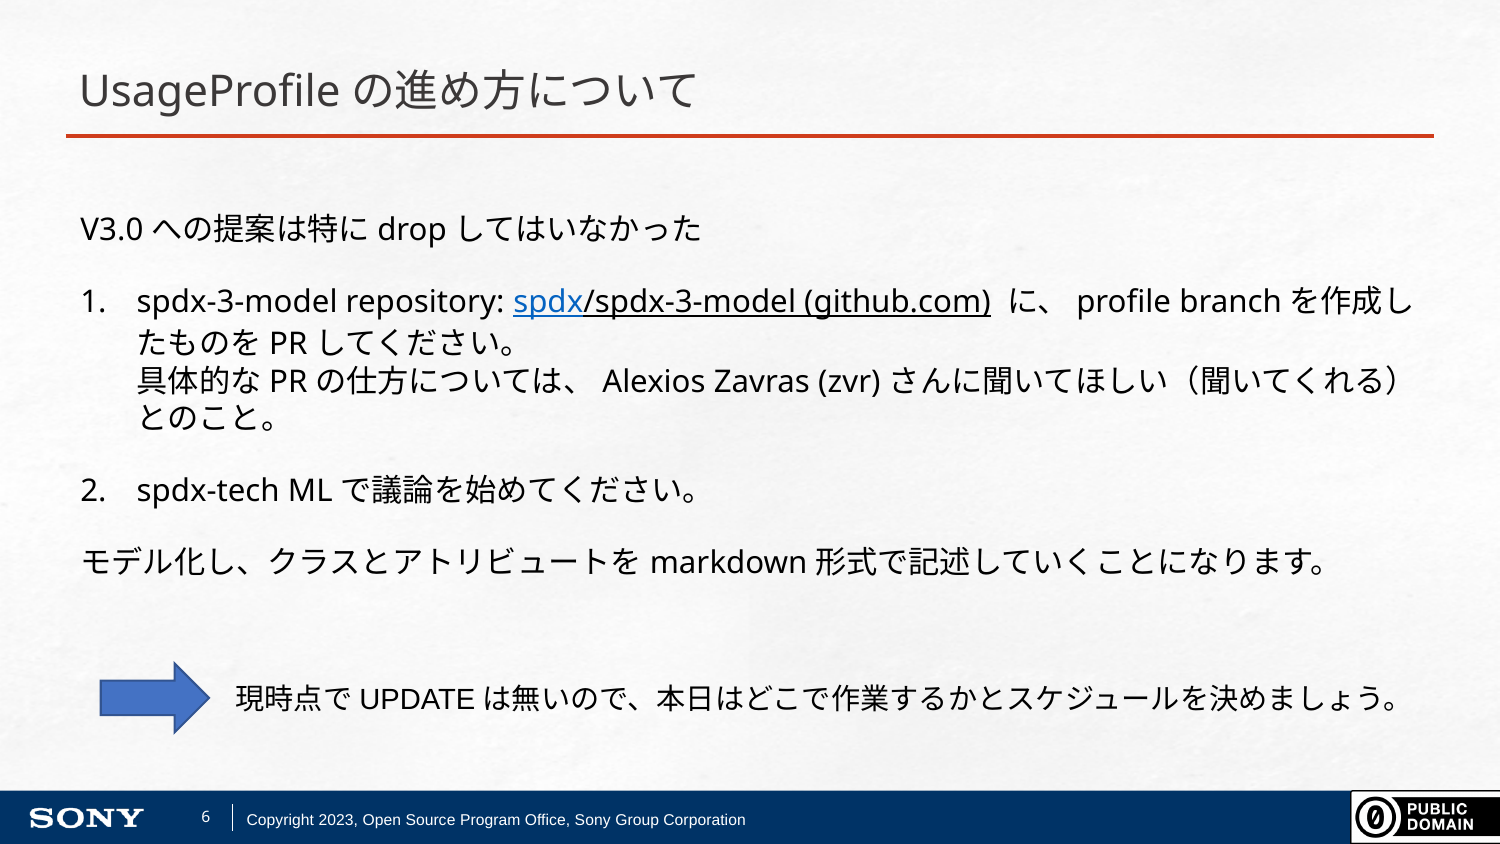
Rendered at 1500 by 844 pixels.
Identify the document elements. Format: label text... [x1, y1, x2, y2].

list V3.0への提案は特にdropしてはいなかった spdx-3-model repository: spdx/spdx-3-model (github.com) に、profile branchを作成したものをPRしてください。 具体的なPRの仕方については、Alexios Zavras (zvr)さんに聞いてほしい（聞いてくれる）とのこと。 spdx-tech MLで議論を始めてください。 モデル化し、クラスとアトリビュートをmarkdown形式で記述していくことになります。 [65, 201, 1434, 708]
title UsageProfileの進め方について [64, 55, 1444, 124]
text_box [99, 660, 211, 735]
picture [22, 802, 152, 835]
text_box 現時点でUPDATEは無いので、本日はどこで作業するかとスケジュールを決めましょう。 [220, 672, 1428, 723]
picture [0, 0, 1500, 844]
